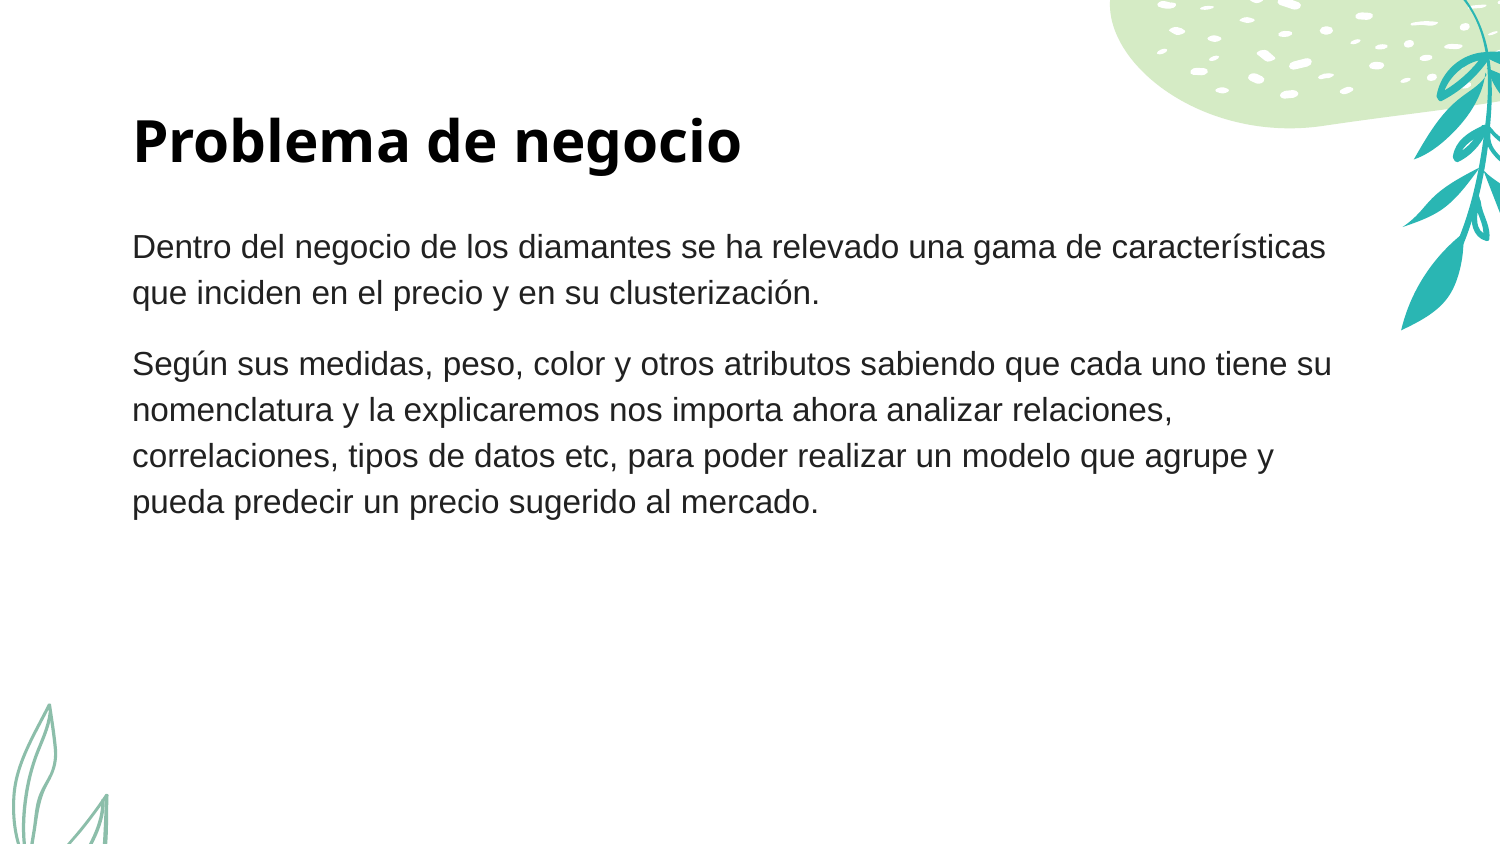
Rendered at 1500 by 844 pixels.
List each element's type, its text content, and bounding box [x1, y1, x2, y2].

title Problema de negocio [117, 89, 1383, 184]
list Dentro del negocio de los diamantes se ha relevado una gama de características que inciden en el precio y en su clusterización. Según sus medidas, peso, color y otros atributos sabiendo que cada uno tiene su nomenclatura y la explicaremos nos importa ahora analizar relaciones, correlaciones, tipos de datos etc, para poder realizar un modelo que agrupe y pueda predecir un precio sugerido al mercado. [117, 204, 1383, 756]
